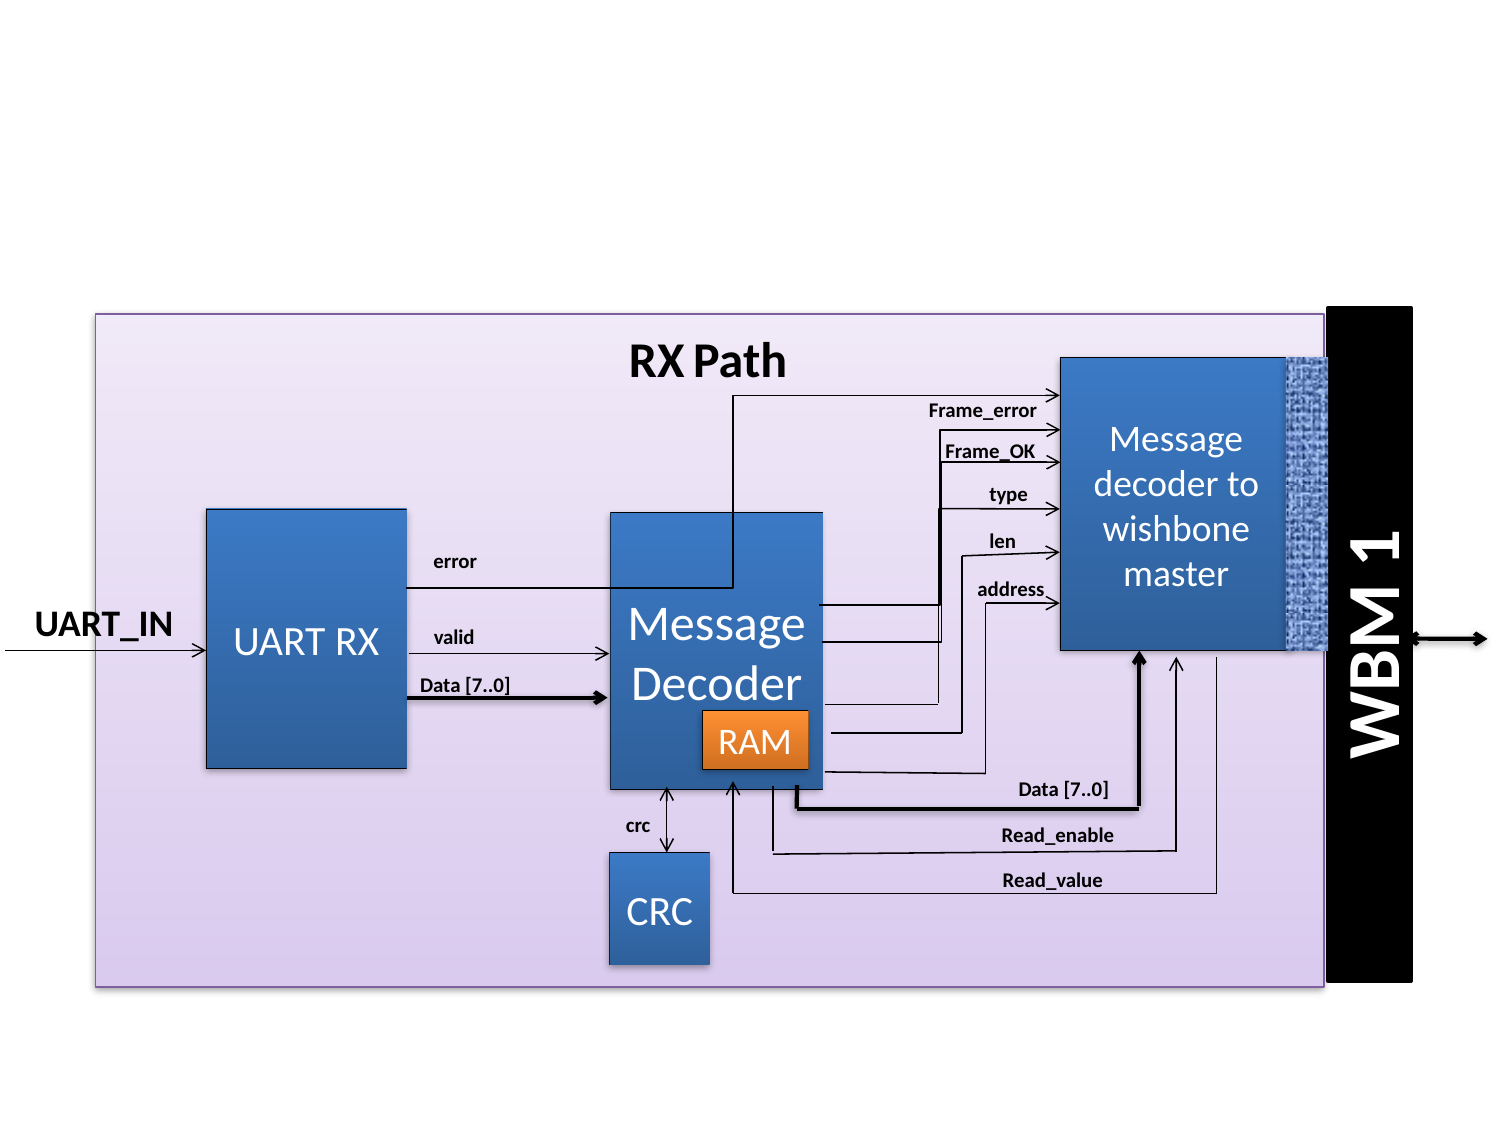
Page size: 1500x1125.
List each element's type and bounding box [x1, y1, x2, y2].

text_box [0, 307, 1488, 988]
